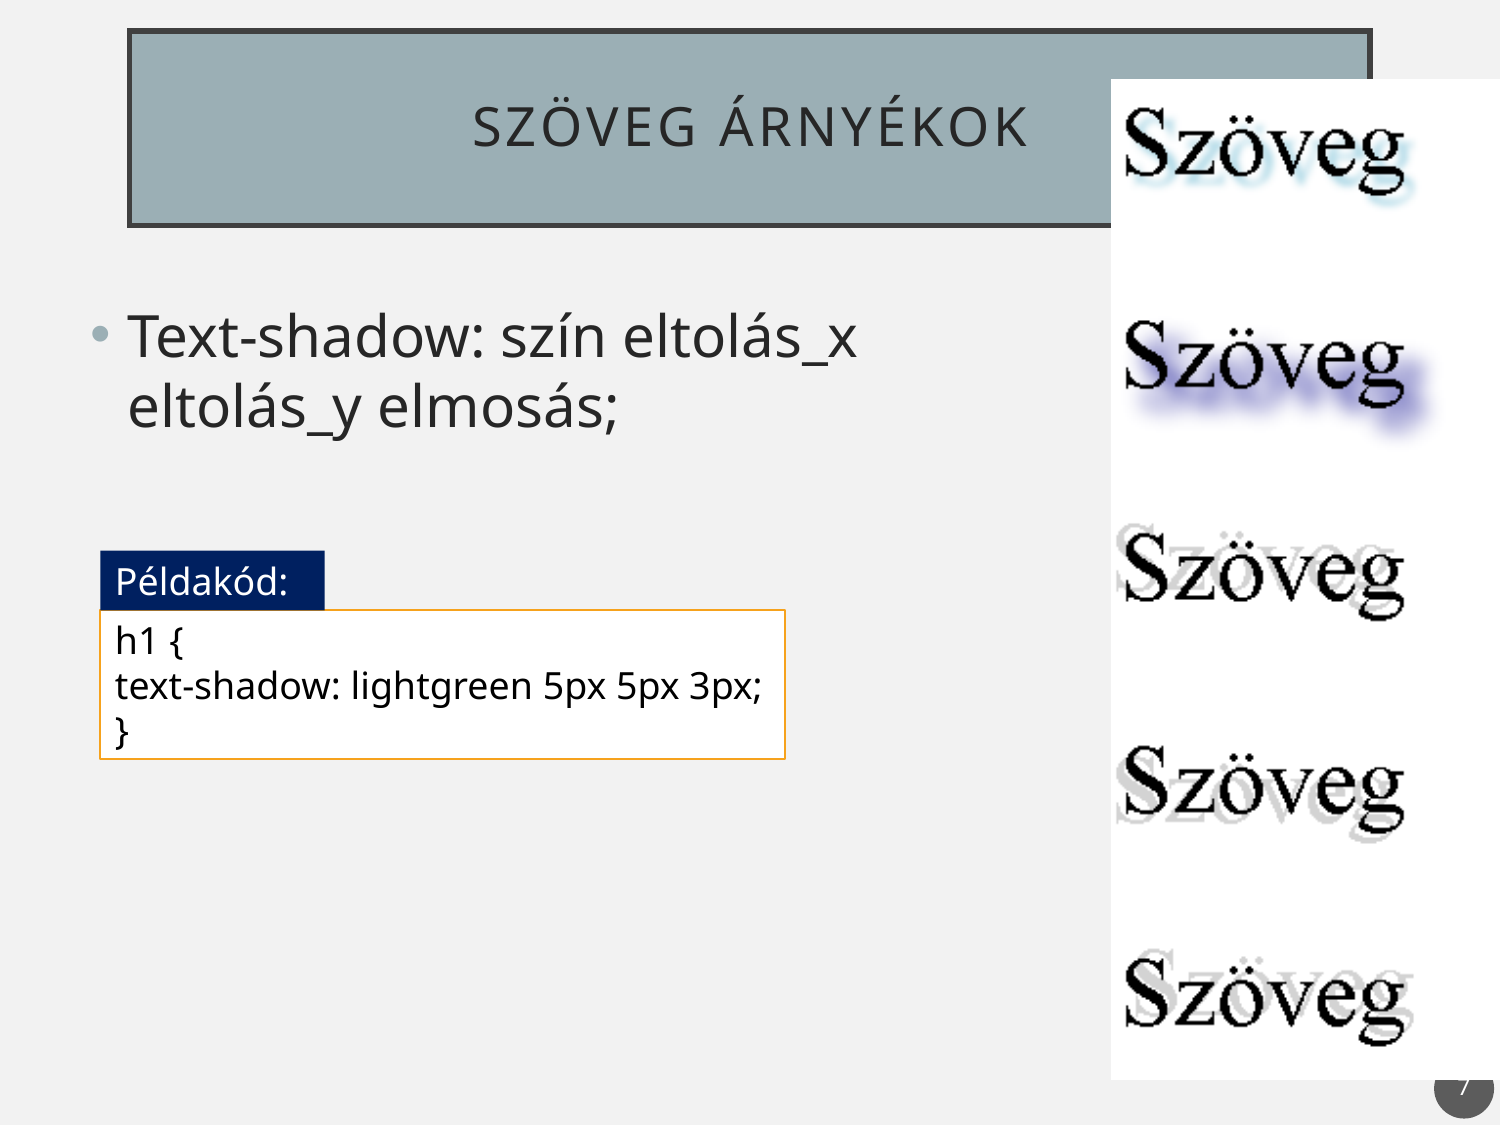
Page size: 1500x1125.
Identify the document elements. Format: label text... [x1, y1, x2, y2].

title Szöveg árnyékok [127, 28, 1373, 228]
slide_number 7 [1434, 1080, 1495, 1119]
text_box Példakód: [100, 550, 325, 611]
picture [1111, 79, 1500, 1080]
text_box h1 { text-shadow: lightgreen 5px 5px 3px; } [99, 609, 786, 760]
list Text-shadow: szín eltolás_x eltolás_y elmosás; [75, 291, 975, 1050]
